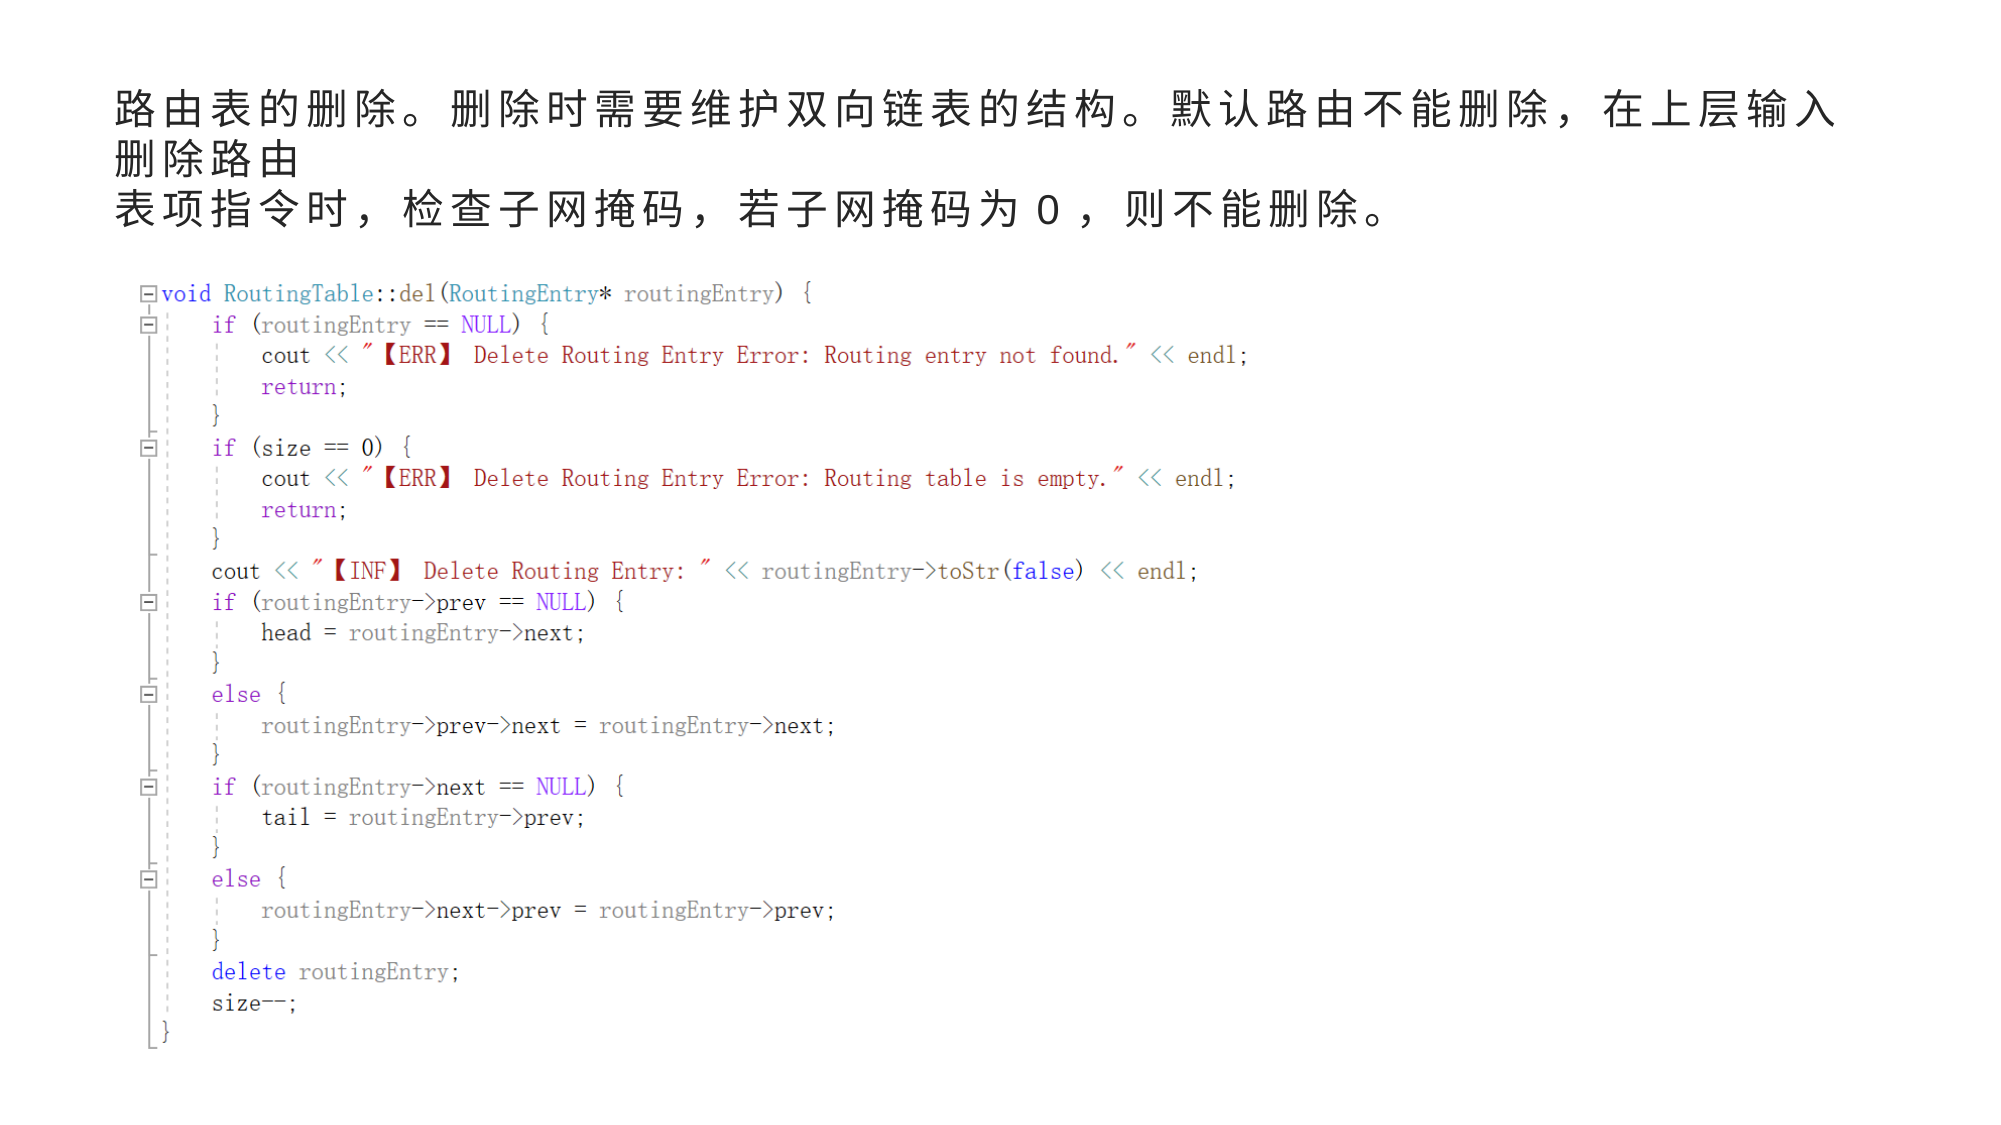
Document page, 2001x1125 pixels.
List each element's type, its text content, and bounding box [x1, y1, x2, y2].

title 路由表的删除。删除时需要维护双向链表的结构。默认路由不能删除，在上层输入删除路由 表项指令时，检查子网掩码，若子网掩码为0，则不能删除。 [99, 99, 1900, 216]
picture [119, 258, 1561, 1060]
